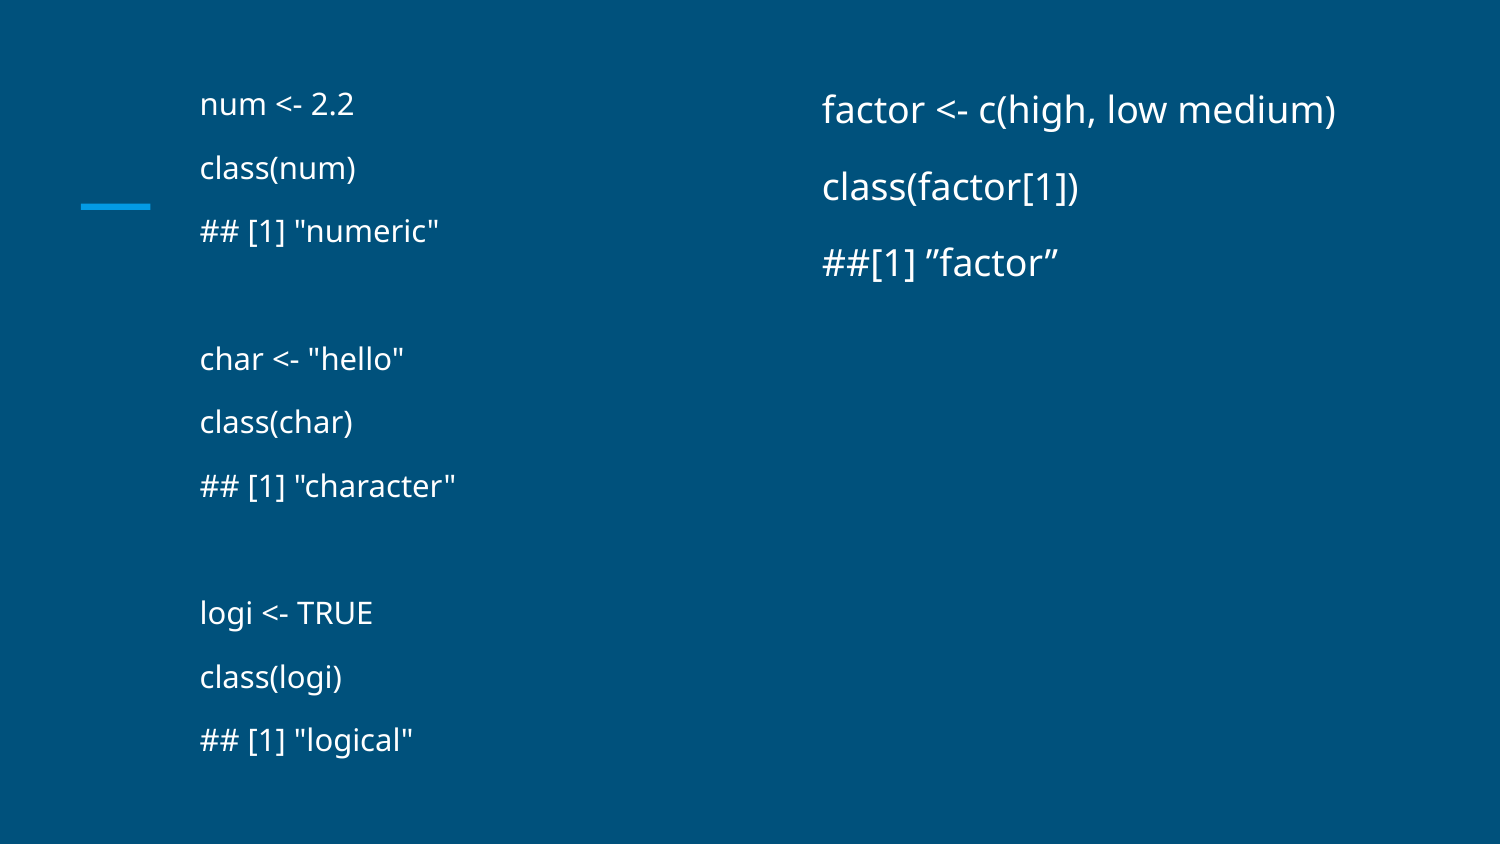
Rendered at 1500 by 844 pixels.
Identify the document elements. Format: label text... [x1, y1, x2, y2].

text_box factor <- c(high, low medium) class(factor[1]) ##[1] ”factor” [807, 64, 1354, 780]
text_box num <- 2.2 class(num) ## [1] "numeric" char <- "hello" class(char) ## [1] "character" logi <- TRUE class(logi) ## [1] "logical" [184, 64, 731, 780]
